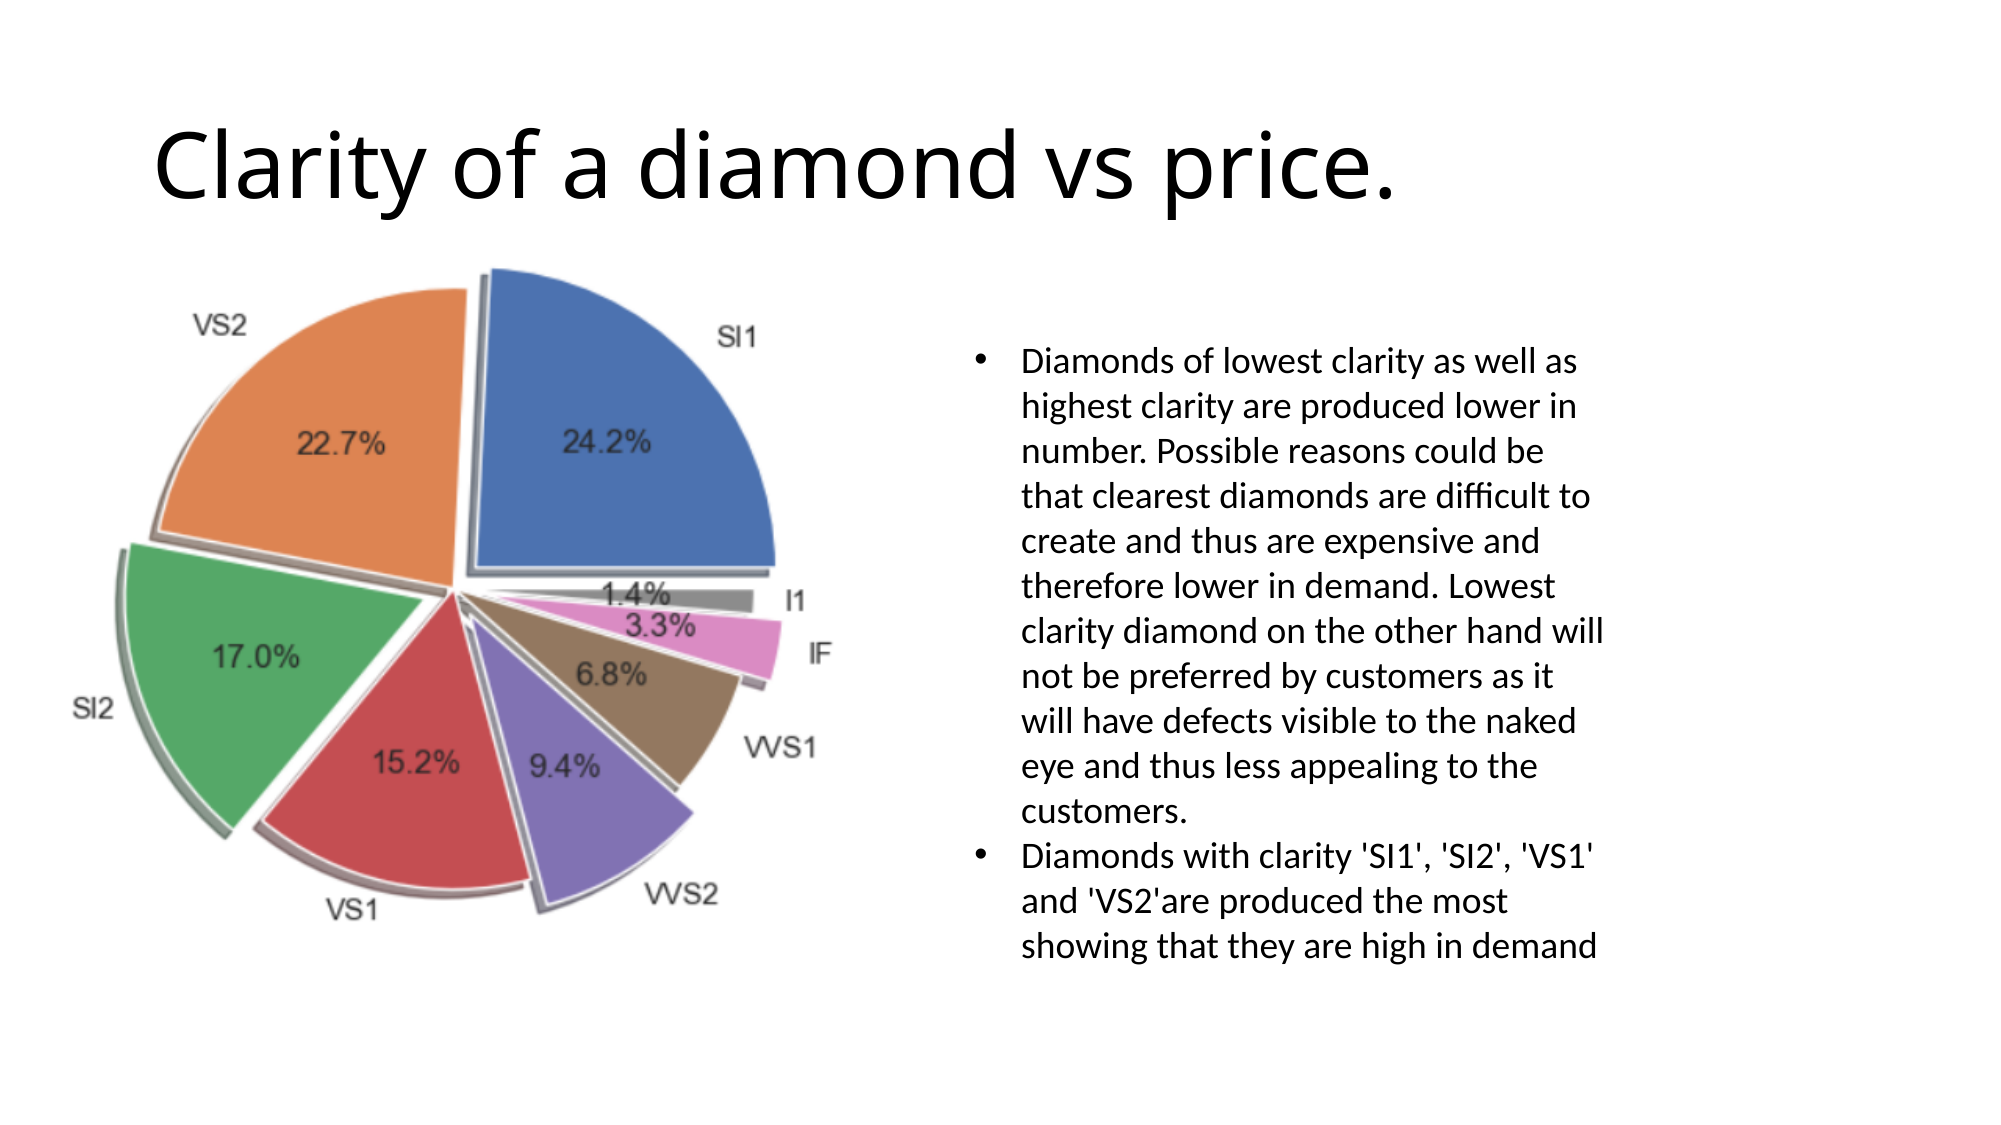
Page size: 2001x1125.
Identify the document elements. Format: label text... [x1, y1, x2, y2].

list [28, 251, 874, 951]
text_box Diamonds of lowest clarity as well as highest clarity are produced lower in number. Possible reasons could be that clearest diamonds are difficult to create and thus are expensive and therefore lower in demand. Lowest clarity diamond on the other hand will not be preferred by customers as it will have defects visible to the naked eye and thus less appealing to the customers. Diamonds with clarity 'SI1', 'SI2', 'VS1' and 'VS2'are produced the most showing that they are high in demand [959, 328, 1627, 1018]
title Clarity of a diamond vs price. [137, 59, 1863, 278]
